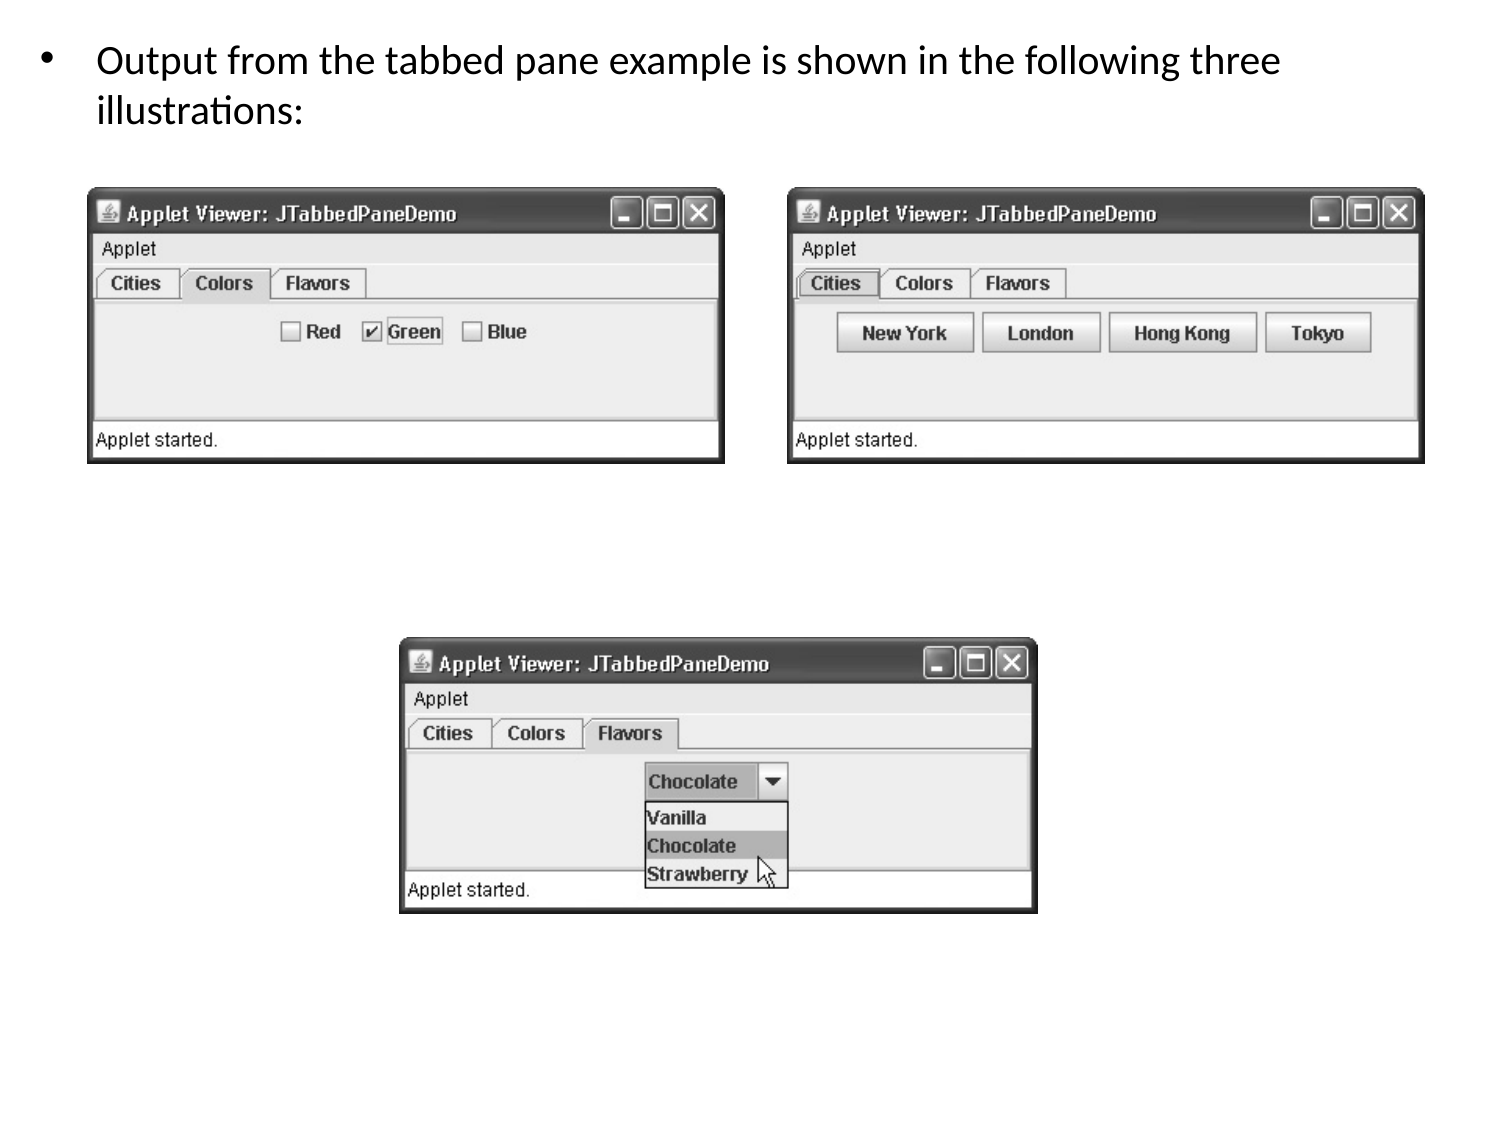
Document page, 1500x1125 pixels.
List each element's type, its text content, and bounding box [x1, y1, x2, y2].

picture [399, 637, 1038, 915]
picture [87, 187, 726, 465]
list Output from the tabbed pane example is shown in the following three illustrations: [24, 24, 1475, 1125]
picture [787, 187, 1426, 465]
